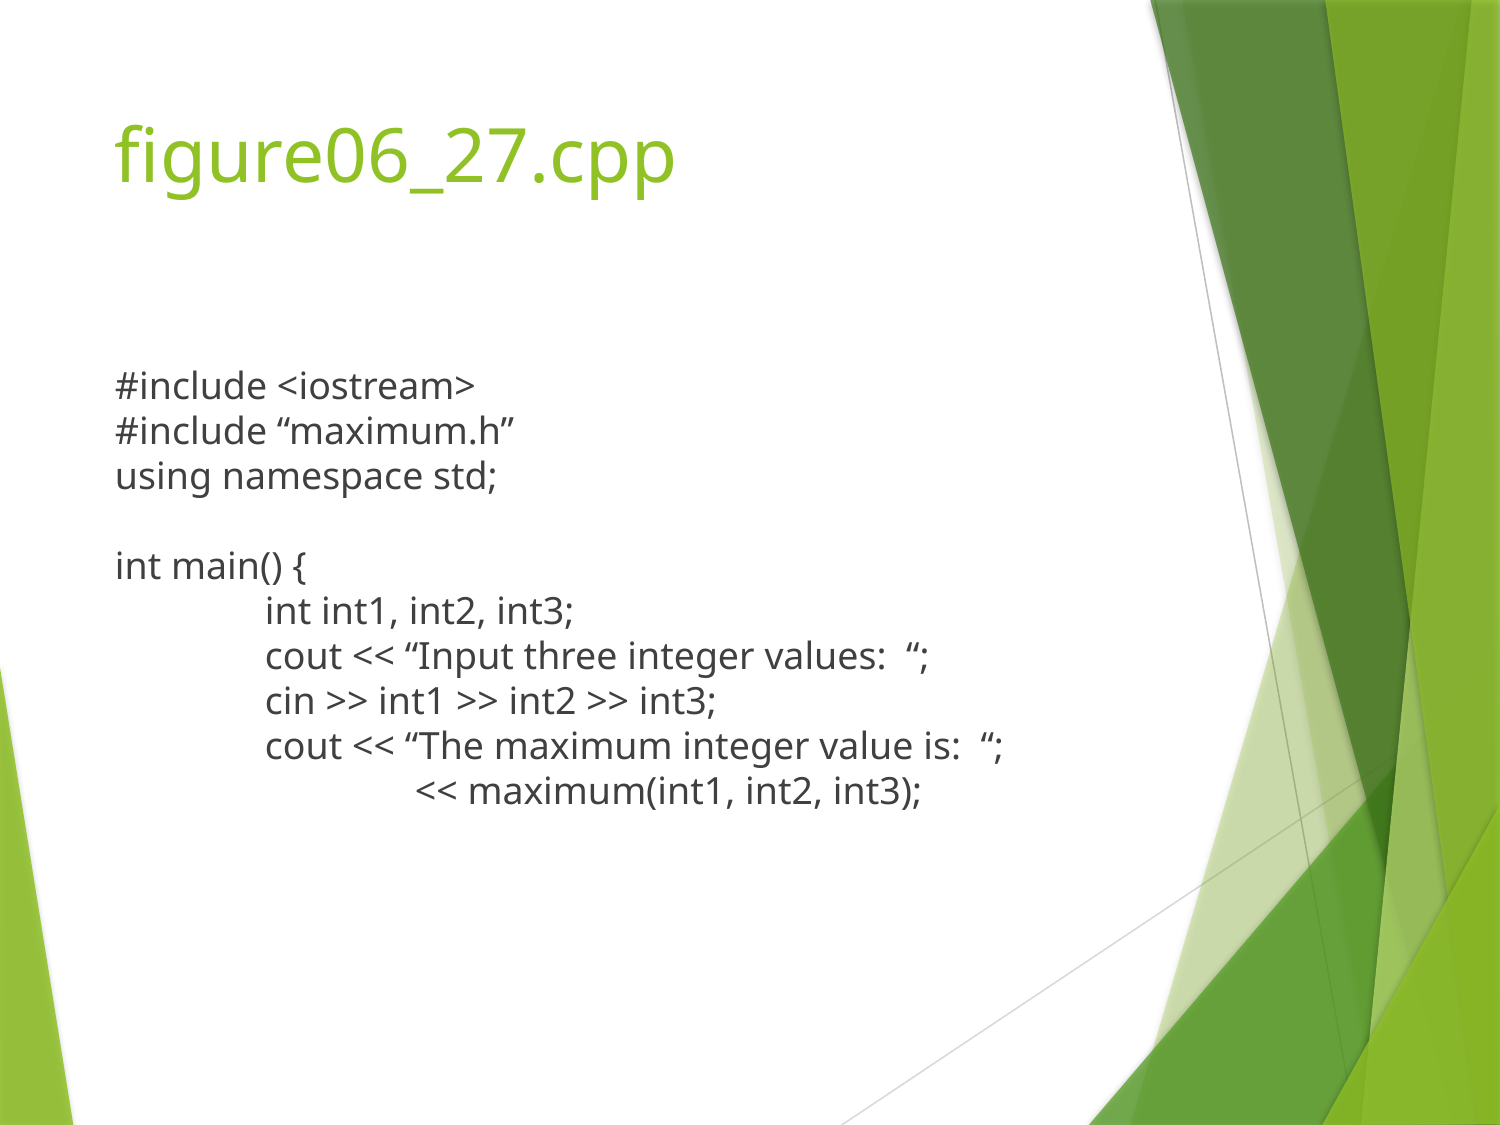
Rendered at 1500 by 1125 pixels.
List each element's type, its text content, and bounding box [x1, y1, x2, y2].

list #include <iostream> #include “maximum.h” using namespace std; int main() { int int1, int2, int3; cout << “Input three integer values: “; cin >> int1 >> int2 >> int3; cout << “The maximum integer value is: “; << maximum(int1, int2, int3); [99, 354, 1142, 992]
title figure06_27.cpp [99, 99, 1142, 317]
